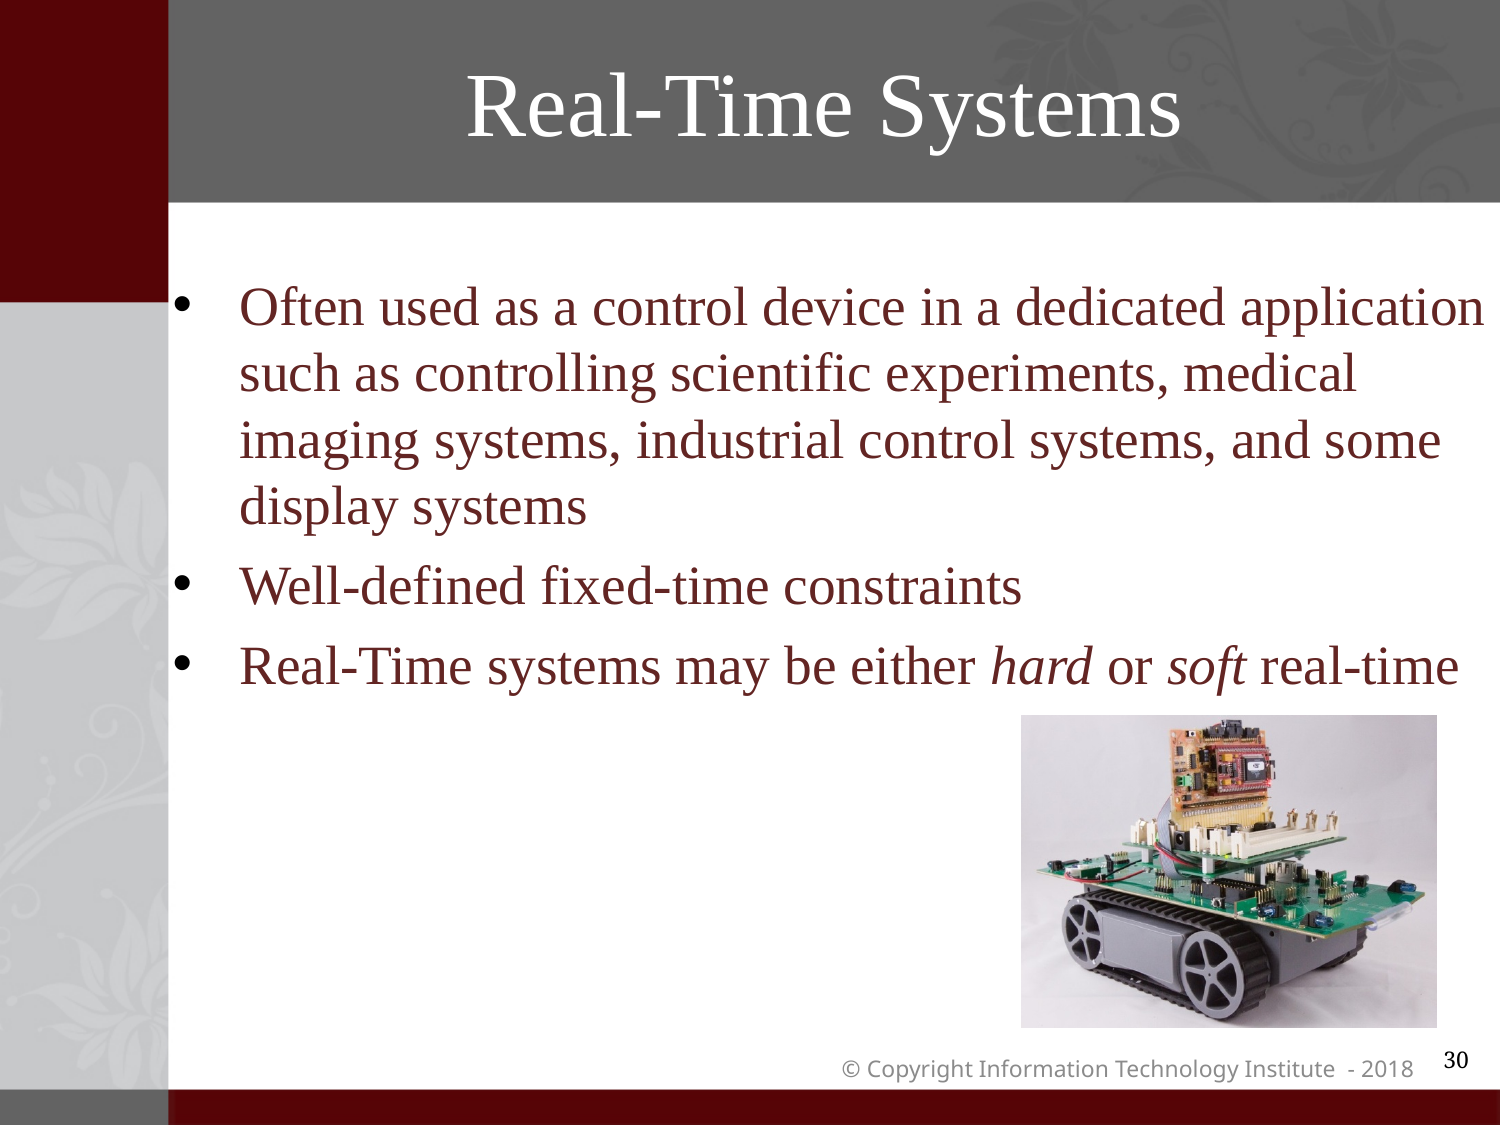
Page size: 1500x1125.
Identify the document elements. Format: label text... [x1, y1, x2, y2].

list Often used as a control device in a dedicated application such as controlling scientific experiments, medical imaging systems, industrial control systems, and some display systems Well-defined fixed-time constraints Real-Time systems may be either hard or soft real-time [157, 262, 1500, 752]
title Real-Time Systems [187, 0, 1463, 218]
picture [0, 0, 1500, 1125]
